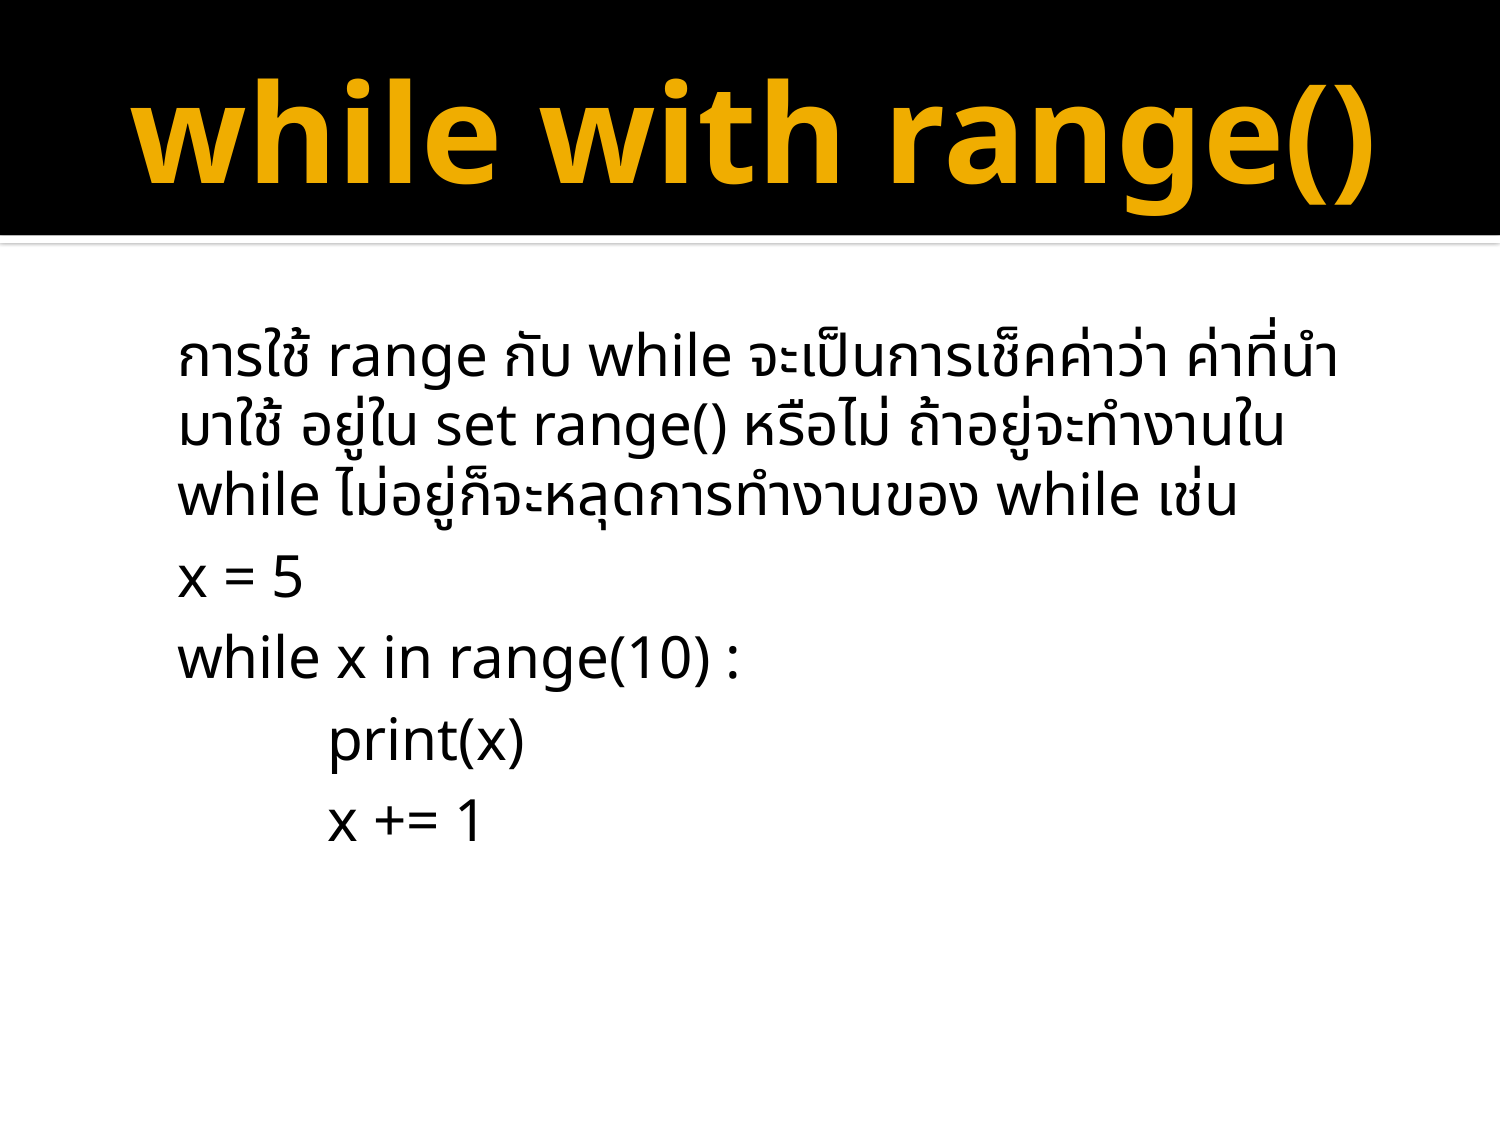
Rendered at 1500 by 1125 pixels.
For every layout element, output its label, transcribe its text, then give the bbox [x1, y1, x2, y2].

title while with range() [75, 25, 1425, 231]
list การใช้ range กับ while จะเป็นการเช็คค่าว่า ค่าที่นำมาใช้ อยู่ใน set range() หรือไม่ ถ้าอยู่จะทำงานใน while ไม่อยู่ก็จะหลุดการทำงานของ while เช่น x = 5 while x in range(10) : print(x) x += 1 [135, 302, 1373, 941]
